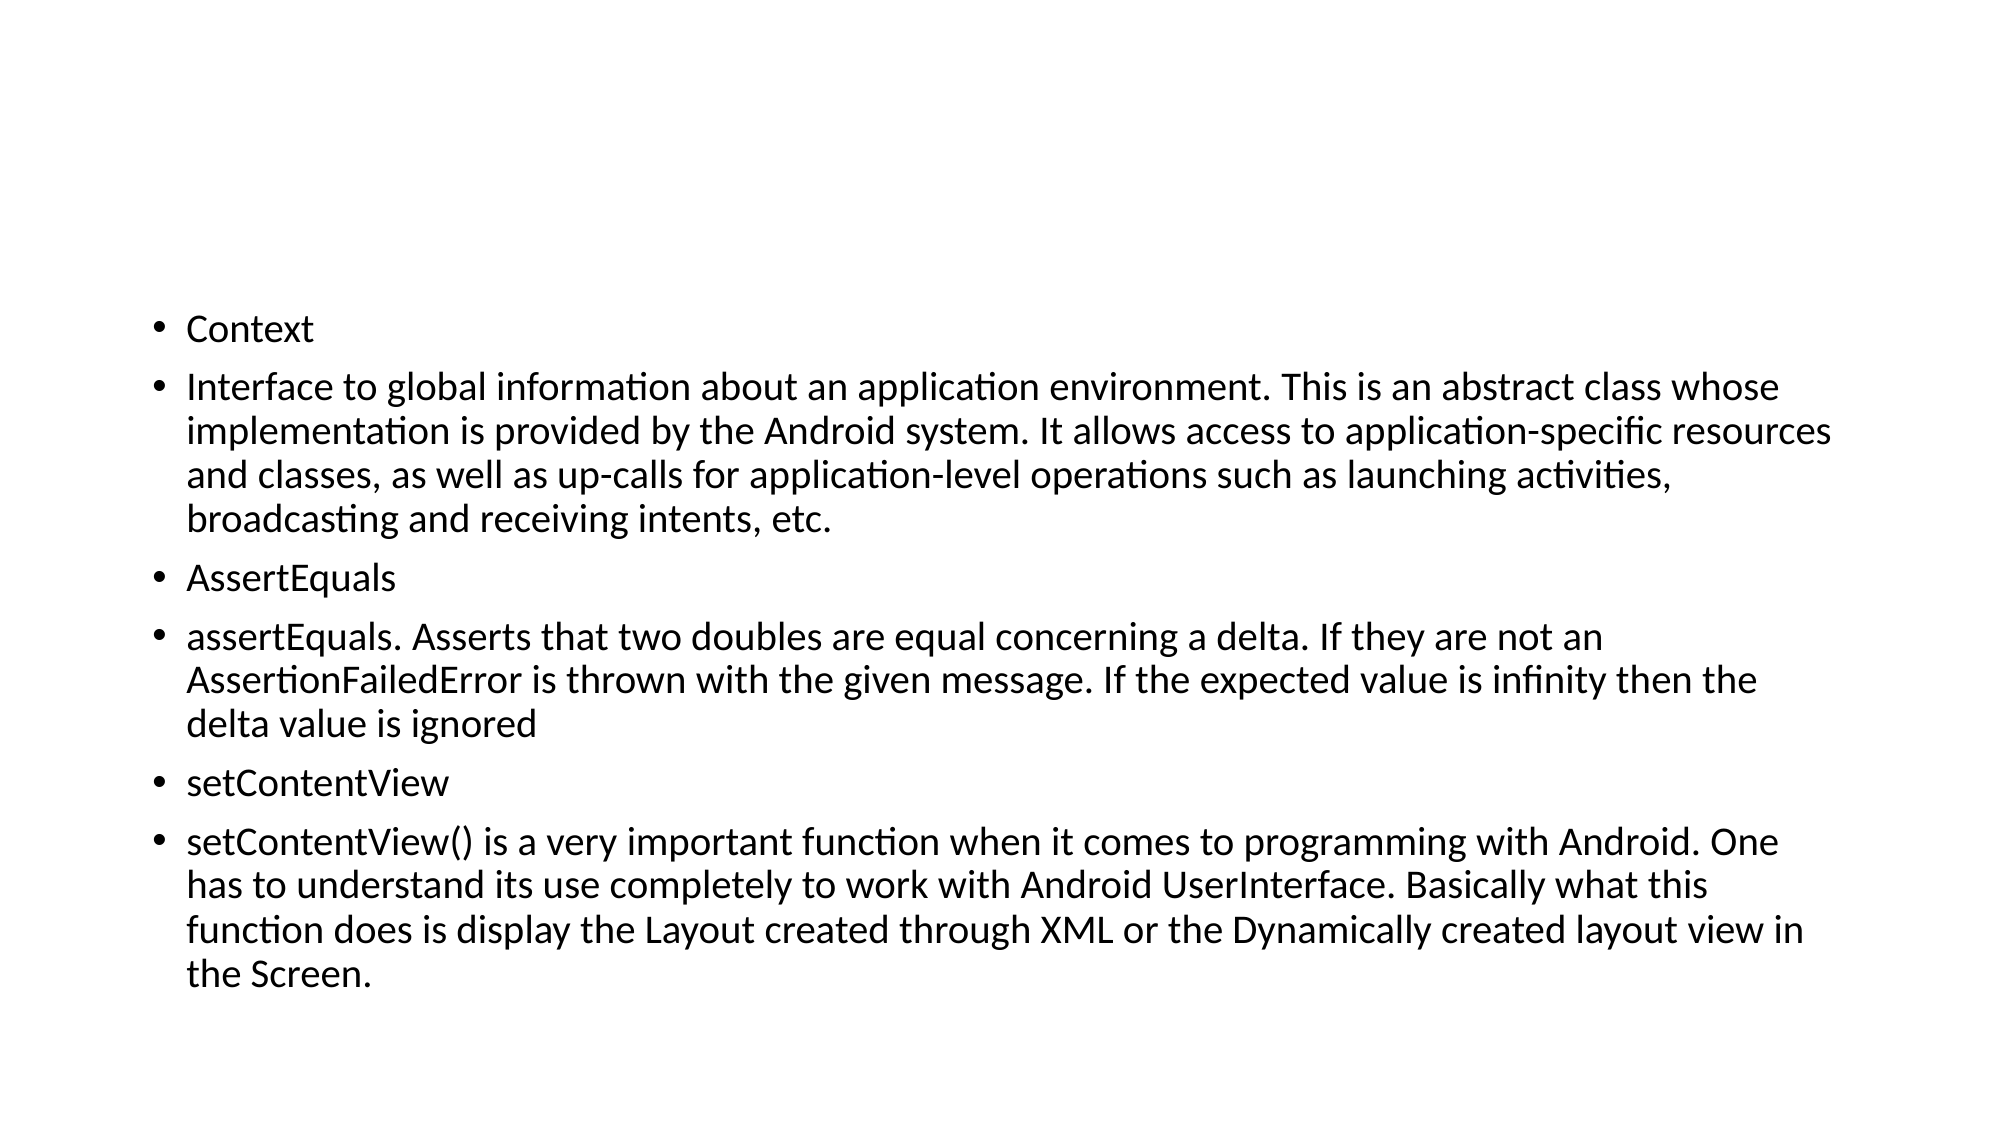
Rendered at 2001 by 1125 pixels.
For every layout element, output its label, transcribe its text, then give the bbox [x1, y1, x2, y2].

list Context Interface to global information about an application environment. This is an abstract class whose implementation is provided by the Android system. It allows access to application-specific resources and classes, as well as up-calls for application-level operations such as launching activities, broadcasting and receiving intents, etc. AssertEquals assertEquals. Asserts that two doubles are equal concerning a delta. If they are not an AssertionFailedError is thrown with the given message. If the expected value is infinity then the delta value is ignored setContentView setContentView() is a very important function when it comes to programming with Android. One has to understand its use completely to work with Android UserInterface. Basically what this function does is display the Layout created through XML or the Dynamically created layout view in the Screen. [137, 299, 1863, 1014]
